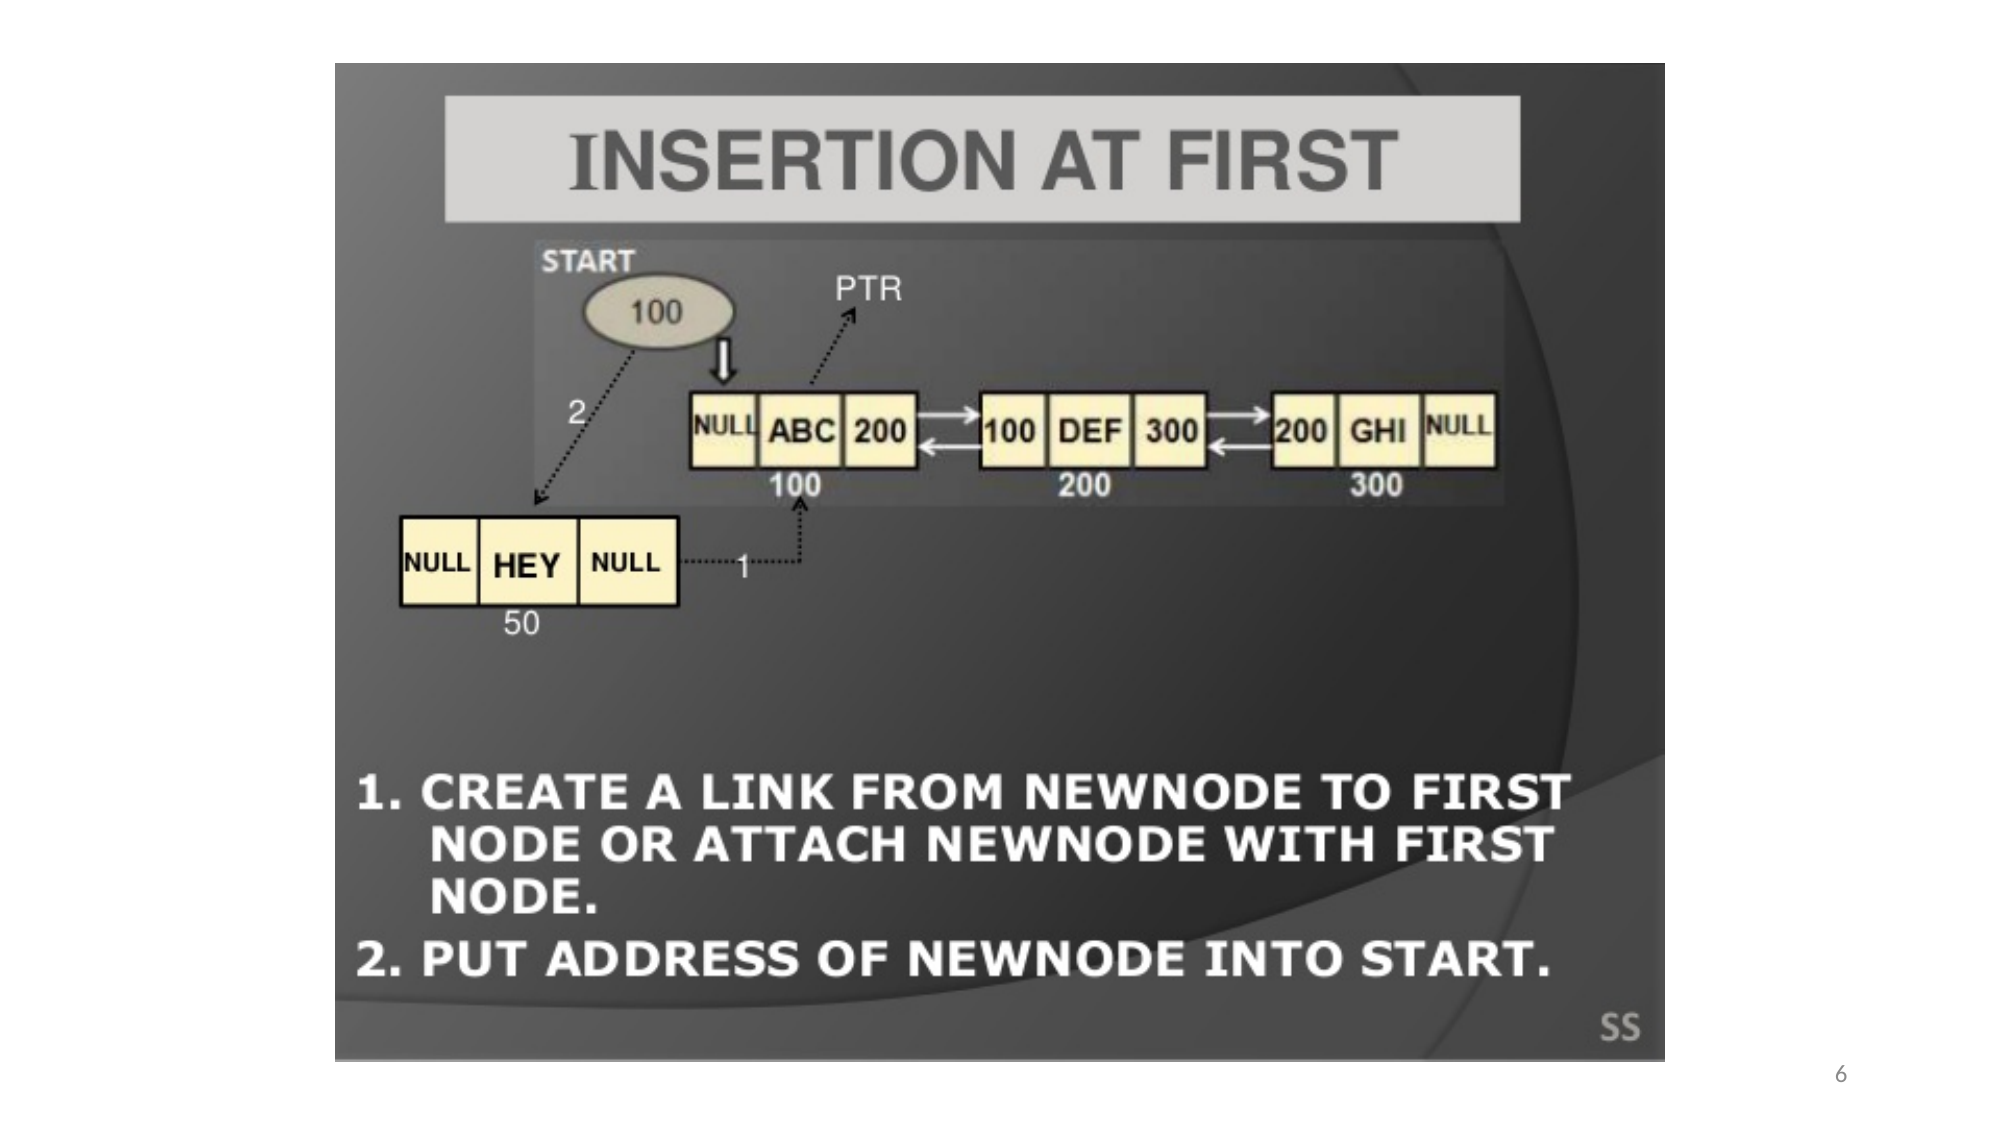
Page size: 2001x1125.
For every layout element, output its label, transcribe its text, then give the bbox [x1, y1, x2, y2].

slide_number 6 [1412, 1042, 1863, 1103]
picture [335, 63, 1665, 1062]
